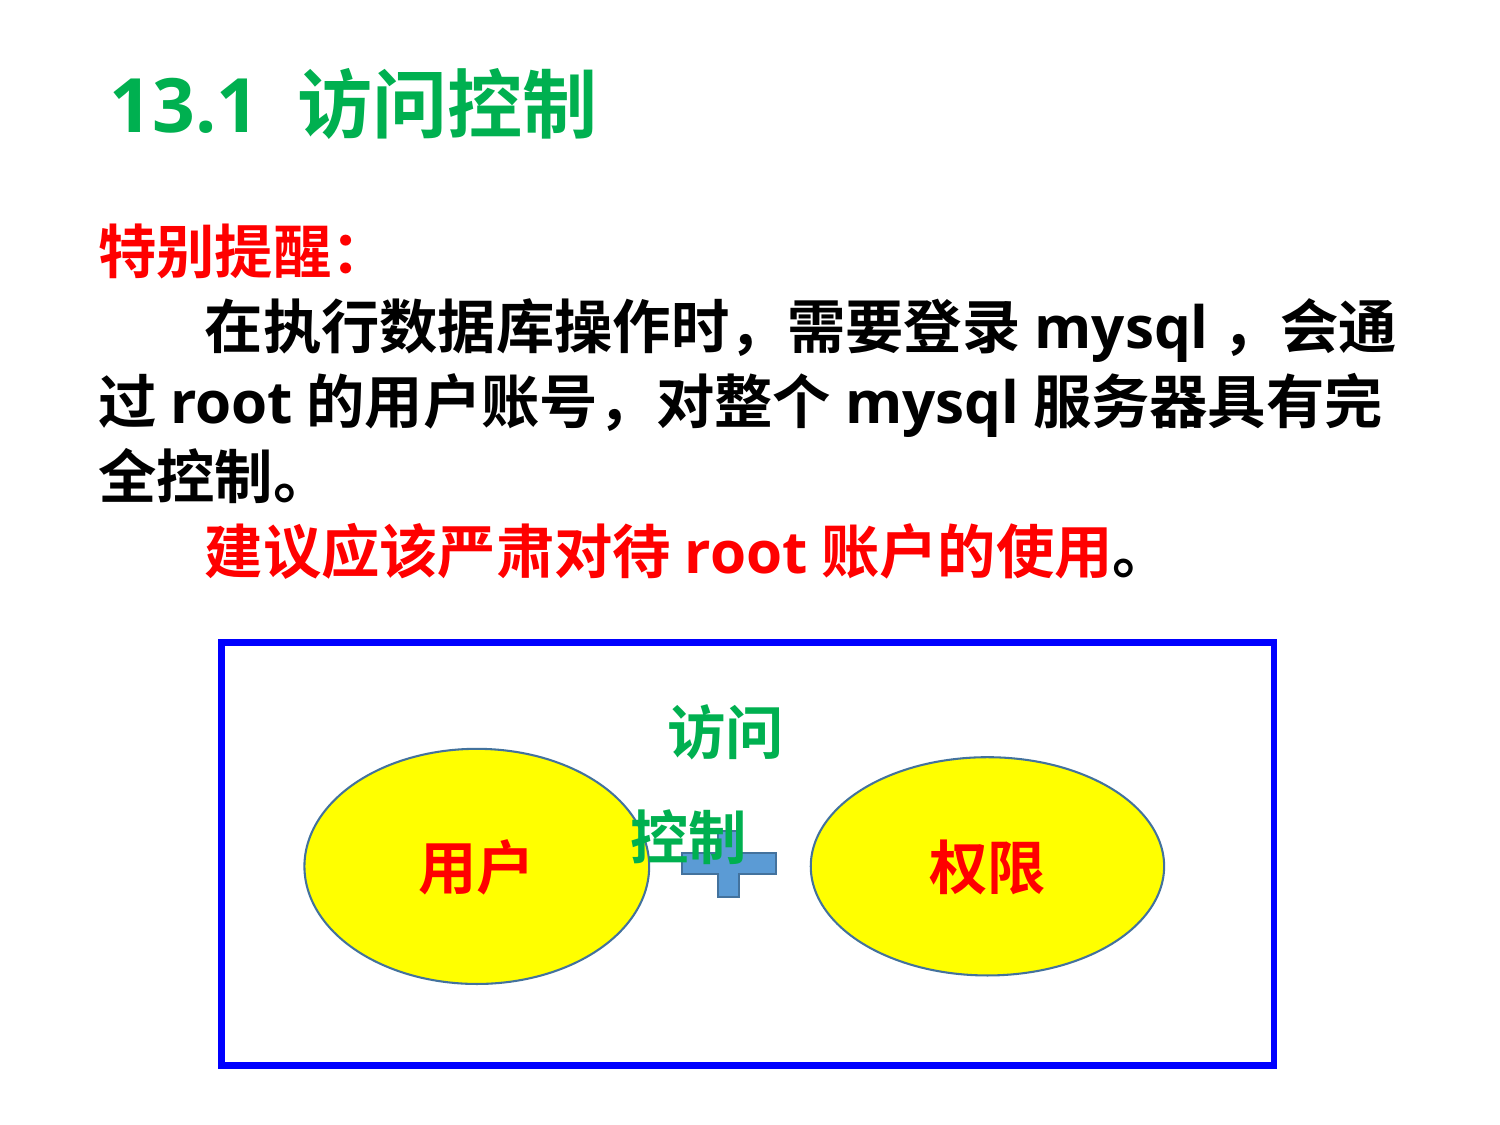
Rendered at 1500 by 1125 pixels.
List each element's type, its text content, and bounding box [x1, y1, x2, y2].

text_box [221, 641, 1275, 1067]
text_box 13.1 访问控制 [19, 4, 1489, 155]
text_box 特别提醒： 在执行数据库操作时，需要登录mysql，会通过root的用户账号，对整个mysql服务器具有完全控制。 建议应该严肃对待root账户的使用。 [83, 203, 1415, 593]
text_box 访问控制 [557, 654, 820, 774]
